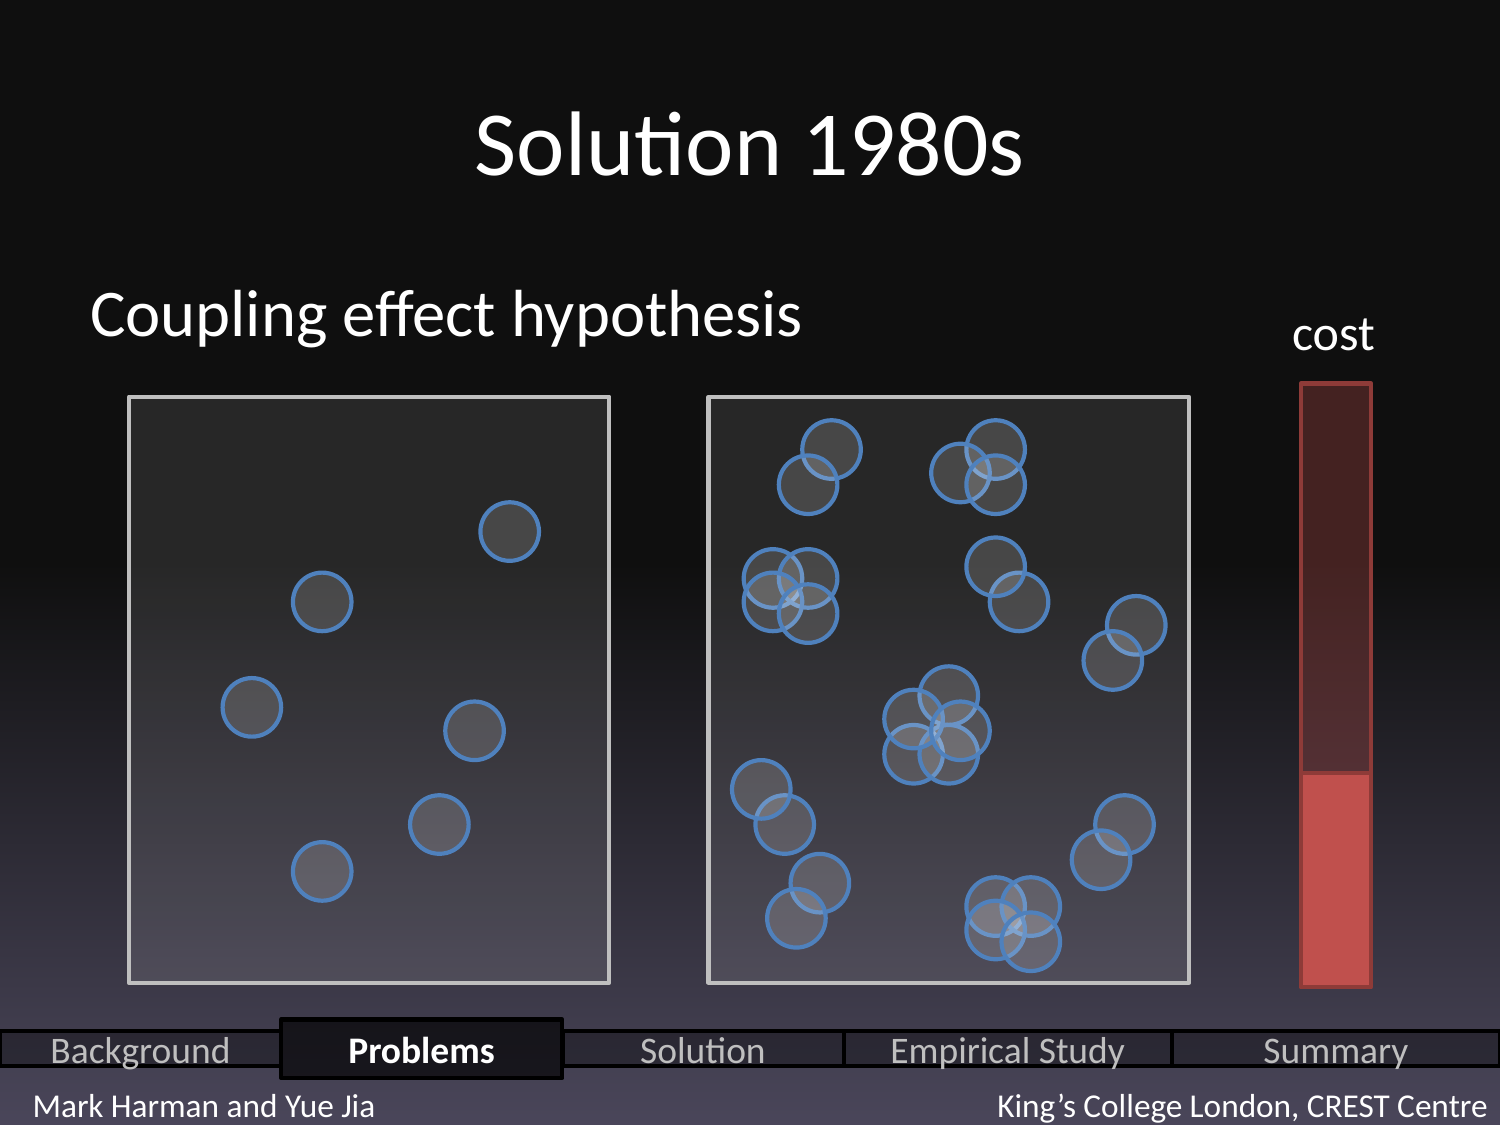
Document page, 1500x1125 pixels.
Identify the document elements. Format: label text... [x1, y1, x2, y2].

title Solution 1980s [75, 45, 1425, 233]
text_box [128, 396, 610, 983]
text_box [708, 396, 1190, 983]
text_box Mark Harman and Yue Jia King’s College London, CREST Centre [2, 1068, 1500, 1125]
text_box Background [0, 1029, 279, 1068]
text_box Empirical Study [842, 1029, 1170, 1068]
text_box Solution [564, 1029, 842, 1068]
text_box Problems [279, 1017, 564, 1080]
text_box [1277, 292, 1454, 985]
text_box Summary [1170, 1029, 1500, 1068]
list Coupling effect hypothesis [75, 262, 1425, 1005]
